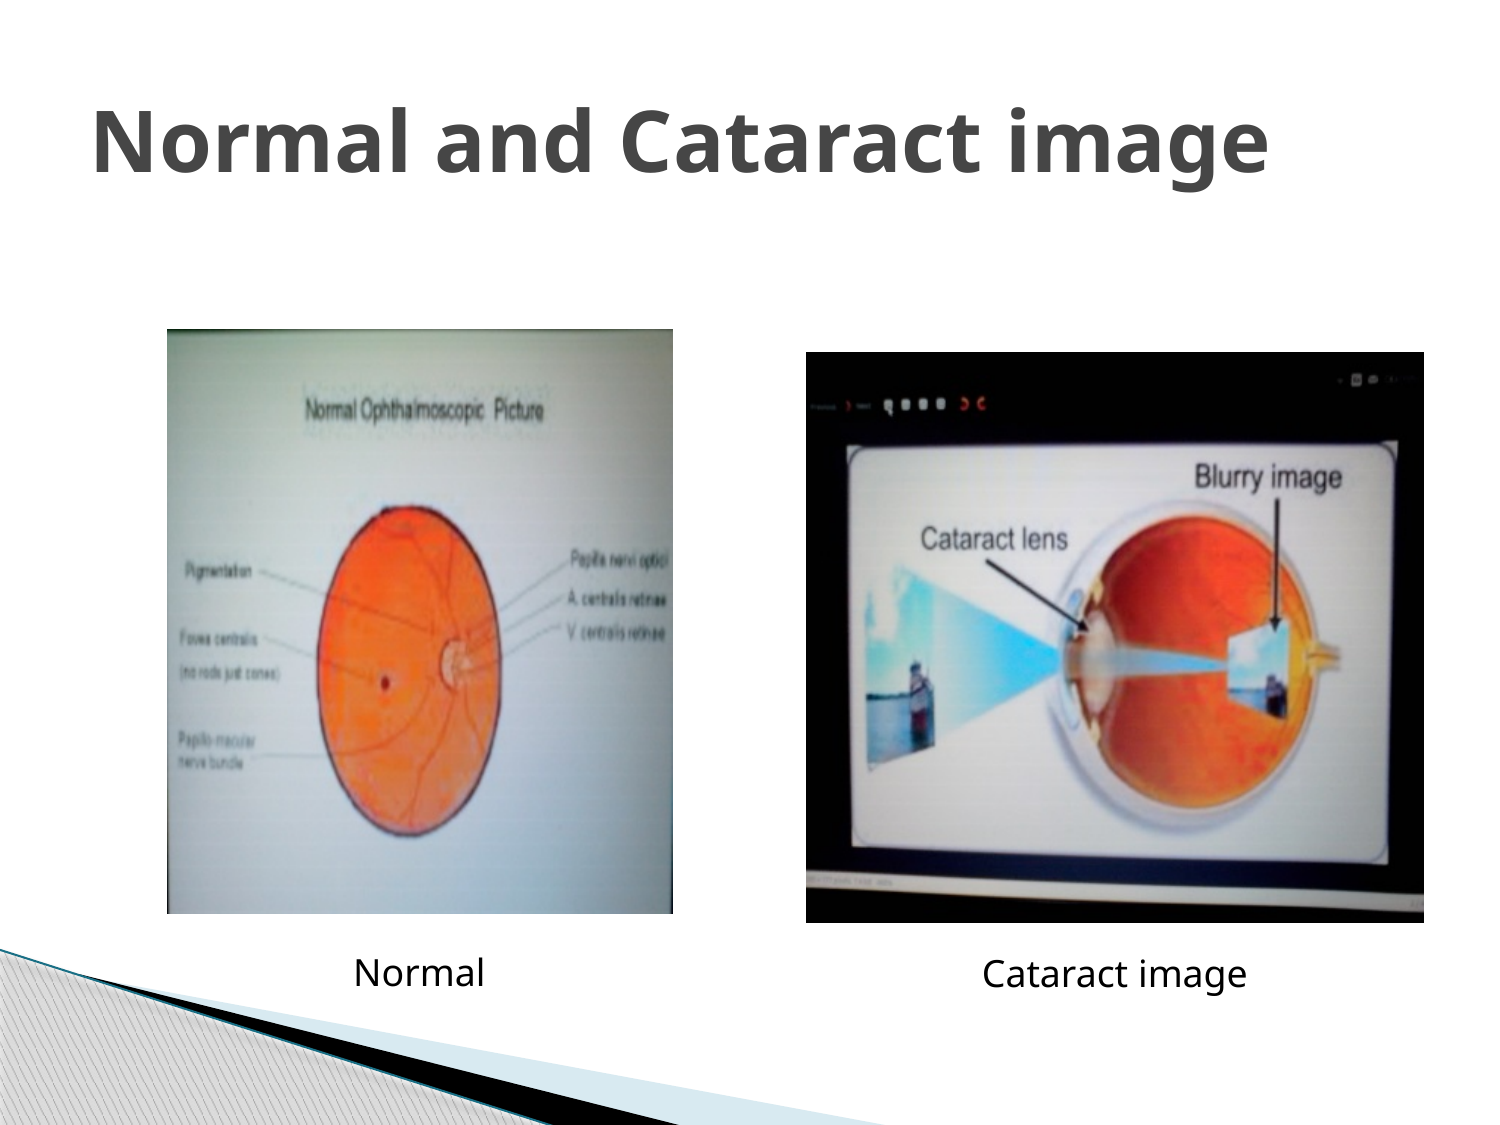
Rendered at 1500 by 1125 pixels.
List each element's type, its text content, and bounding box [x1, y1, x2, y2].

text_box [787, 345, 1500, 972]
text_box Cataract image [967, 983, 1264, 1003]
title Normal and Cataract image [75, 45, 1425, 233]
text_box Normal [338, 941, 501, 1001]
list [166, 329, 674, 914]
